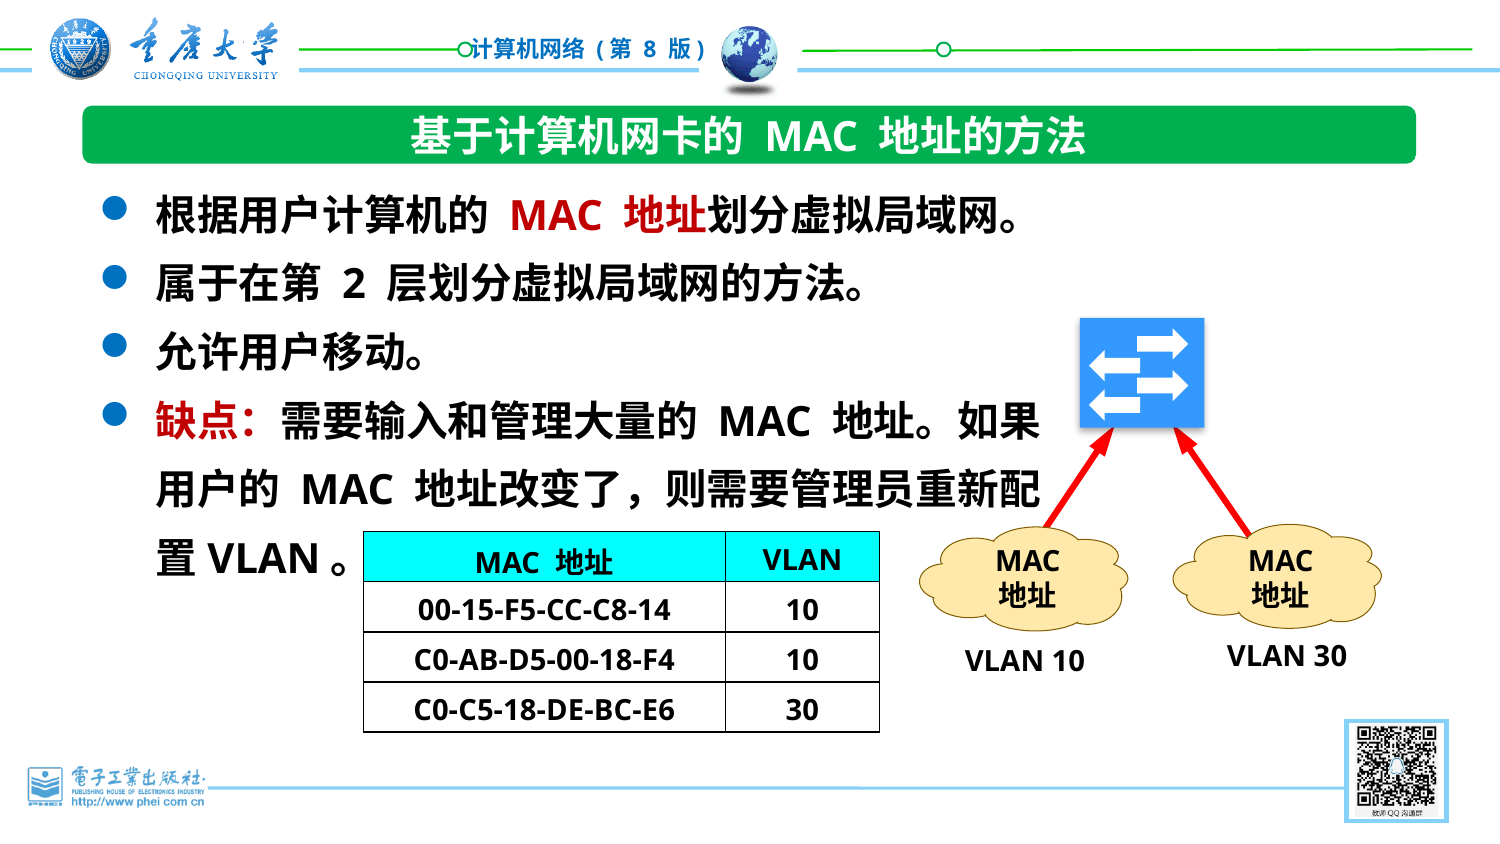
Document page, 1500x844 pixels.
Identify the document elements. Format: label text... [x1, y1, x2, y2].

table_cell C0-C5-18-DE-BC-E6 [364, 683, 725, 731]
table_header MAC 地址 [364, 532, 725, 581]
table_cell 30 [726, 683, 879, 731]
table_header VLAN [726, 532, 879, 581]
picture [32, 0, 299, 91]
text_box [1103, 105, 1417, 164]
table_cell C0-AB-D5-00-18-F4 [364, 633, 725, 681]
picture [1355, 724, 1438, 817]
table_cell 00-15-F5-CC-C8-14 [364, 582, 725, 631]
text_box 基于计算机网卡的 MAC 地址的方法 [396, 101, 1103, 167]
picture [23, 764, 208, 809]
text_box [82, 105, 396, 162]
text_box 根据用户计算机的 MAC 地址划分虚拟局域网。 属于在第 2 层划分虚拟局域网的方法。 允许用户移动。 缺点：需要输入和管理大量的 MAC 地址。如果用户的 MAC 地址改变了，则需要管理员重新配置VLAN。 [84, 162, 1058, 590]
table_cell 10 [726, 633, 879, 681]
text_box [918, 317, 1383, 686]
picture [719, 24, 779, 100]
table_cell 10 [726, 582, 879, 631]
